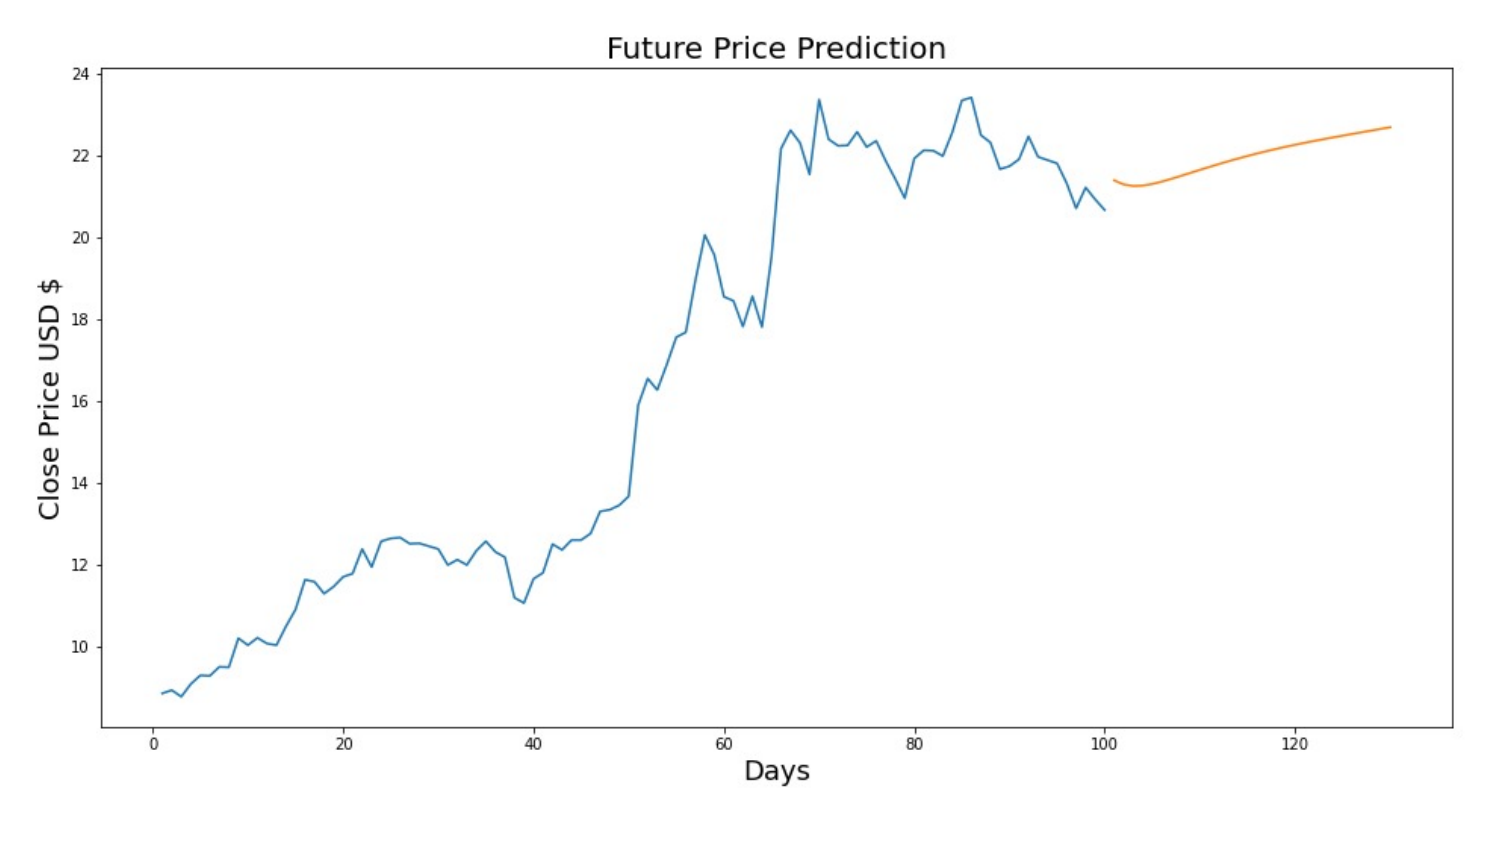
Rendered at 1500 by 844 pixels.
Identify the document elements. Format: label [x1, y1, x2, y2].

picture [24, 24, 1476, 803]
